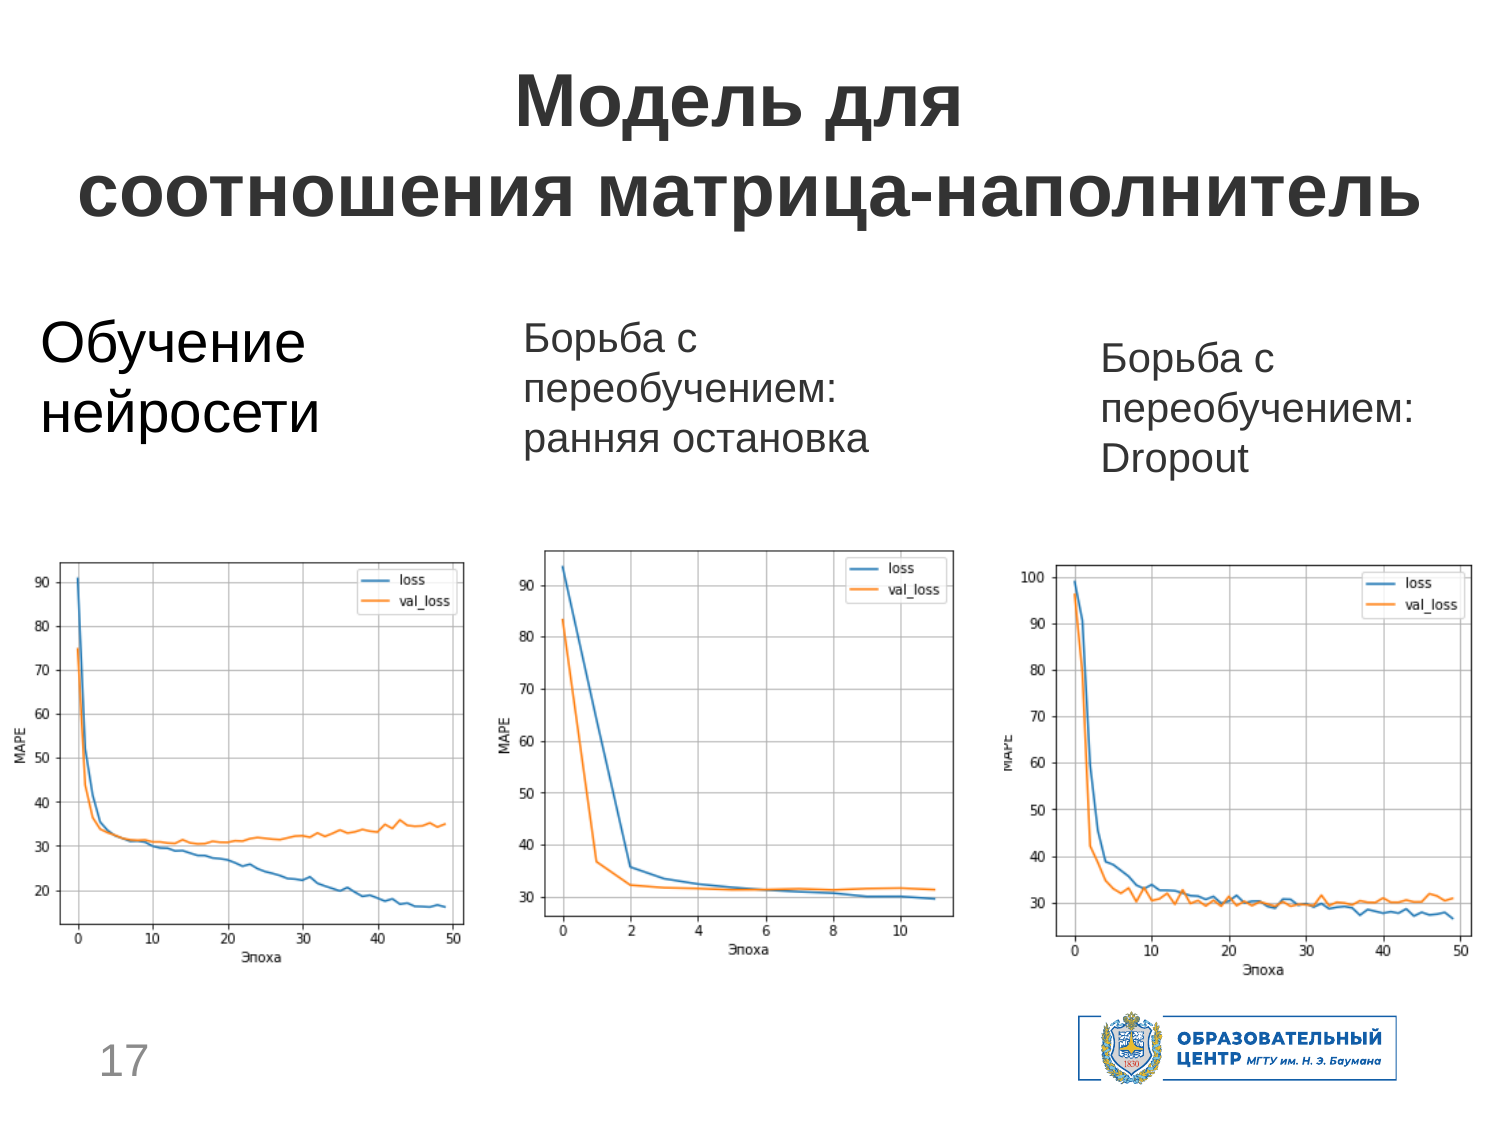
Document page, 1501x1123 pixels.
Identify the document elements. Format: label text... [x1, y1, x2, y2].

slide_number 17 [86, 1028, 186, 1088]
text_box Обучение нейросети [40, 304, 508, 549]
text_box Модель для соотношения матрица-наполнитель [0, 47, 1501, 235]
picture [1004, 550, 1501, 997]
picture [0, 533, 973, 997]
text_box Борьба с переобучением: ранняя остановка [523, 311, 991, 583]
text_box Борьба с переобучением: Dropout [1100, 330, 1501, 550]
